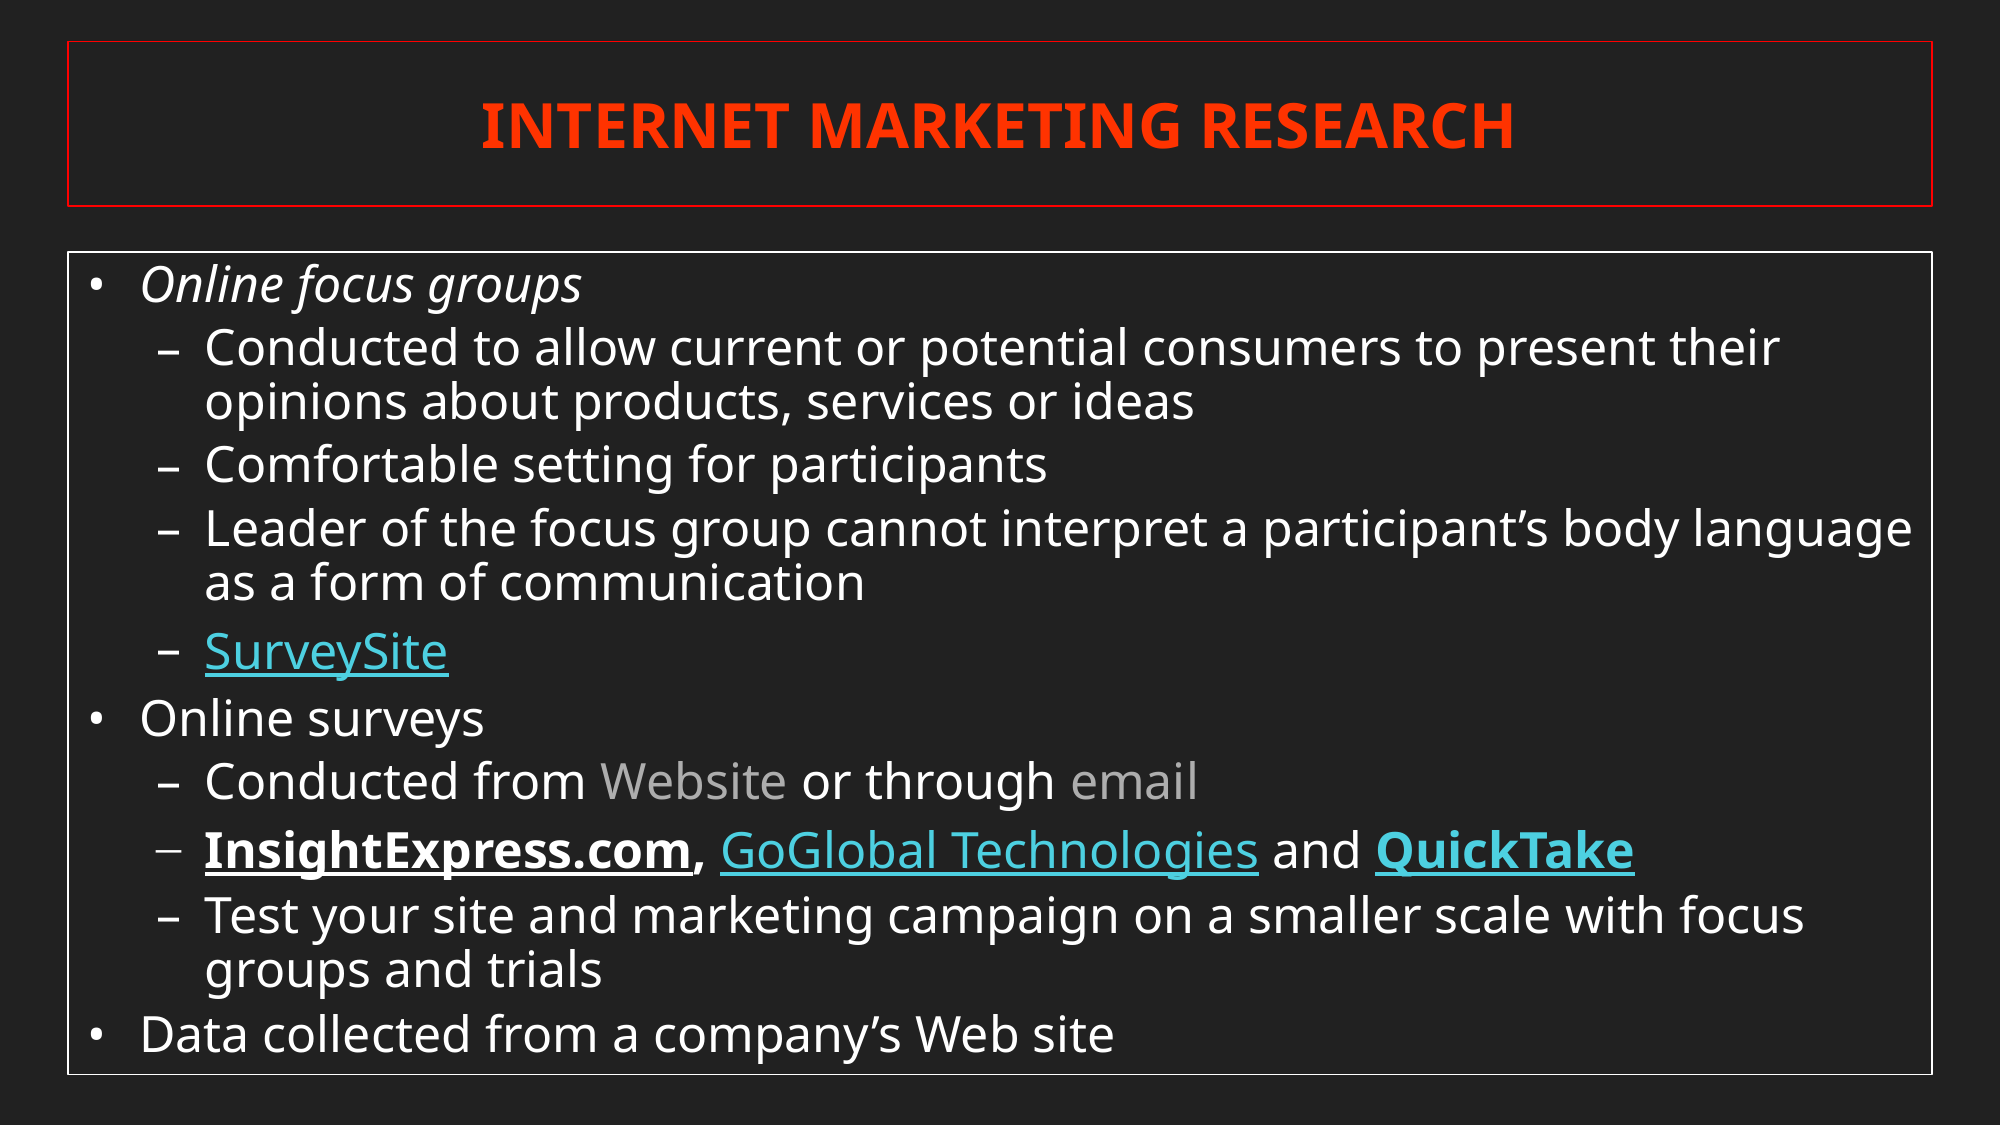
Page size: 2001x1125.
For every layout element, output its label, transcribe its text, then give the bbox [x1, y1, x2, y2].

title INTERNET MARKETING RESEARCH [68, 41, 1932, 207]
list Online focus groups Conducted to allow current or potential consumers to present their opinions about products, services or ideas Comfortable setting for participants Leader of the focus group cannot interpret a participant’s body language as a form of communication SurveySite Online surveys Conducted from Website or through email InsightExpress.com, GoGlobal Technologies and QuickTake Test your site and marketing campaign on a smaller scale with focus groups and trials Data collected from a company’s Web site [68, 252, 1932, 1075]
